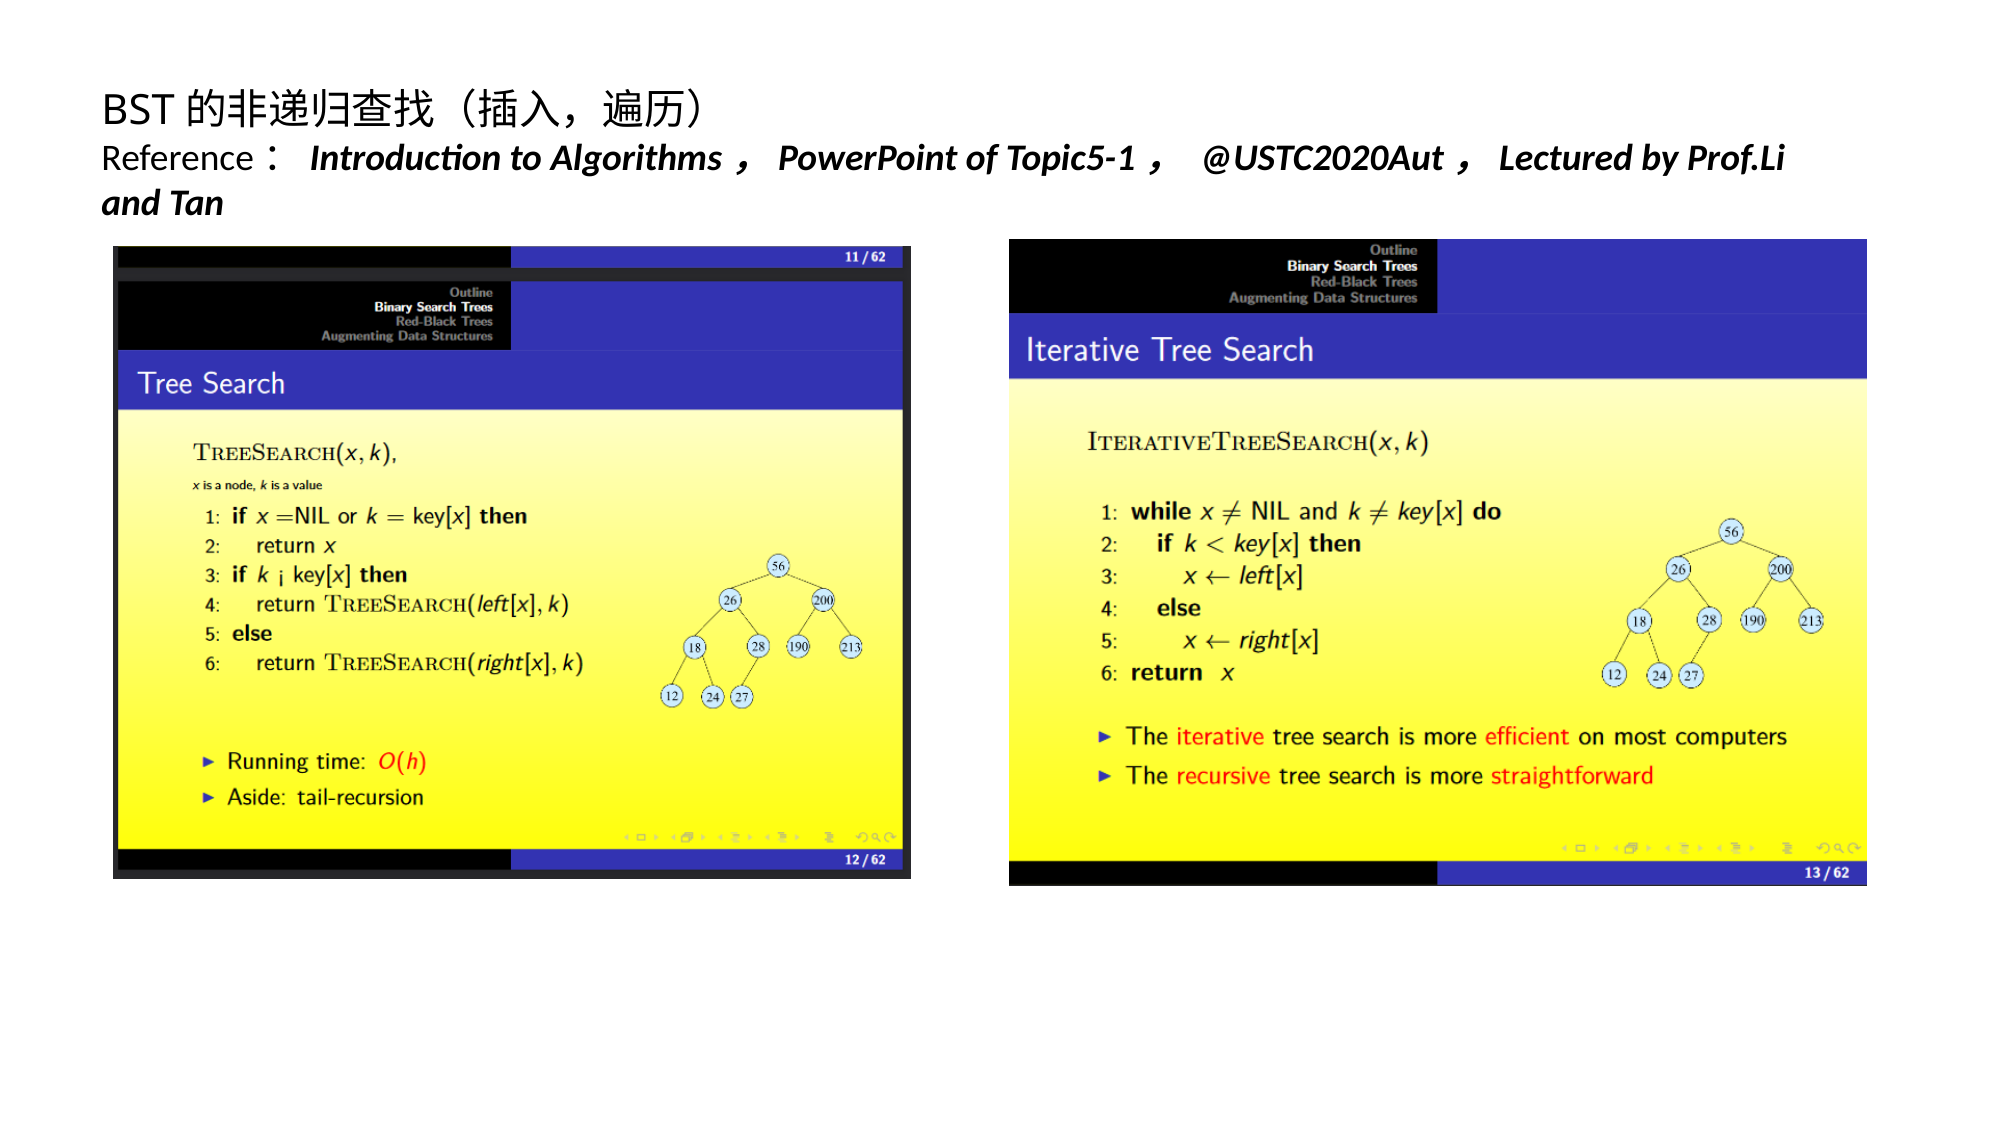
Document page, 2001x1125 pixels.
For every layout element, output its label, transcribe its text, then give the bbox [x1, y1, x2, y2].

picture [1009, 239, 1867, 886]
picture [112, 246, 911, 879]
text_box BST的非递归查找（插入，遍历） Reference：Introduction to Algorithms，PowerPoint of Topic5-1， @USTC2020Aut，Lectured by Prof.Li and Tan [86, 75, 1866, 276]
